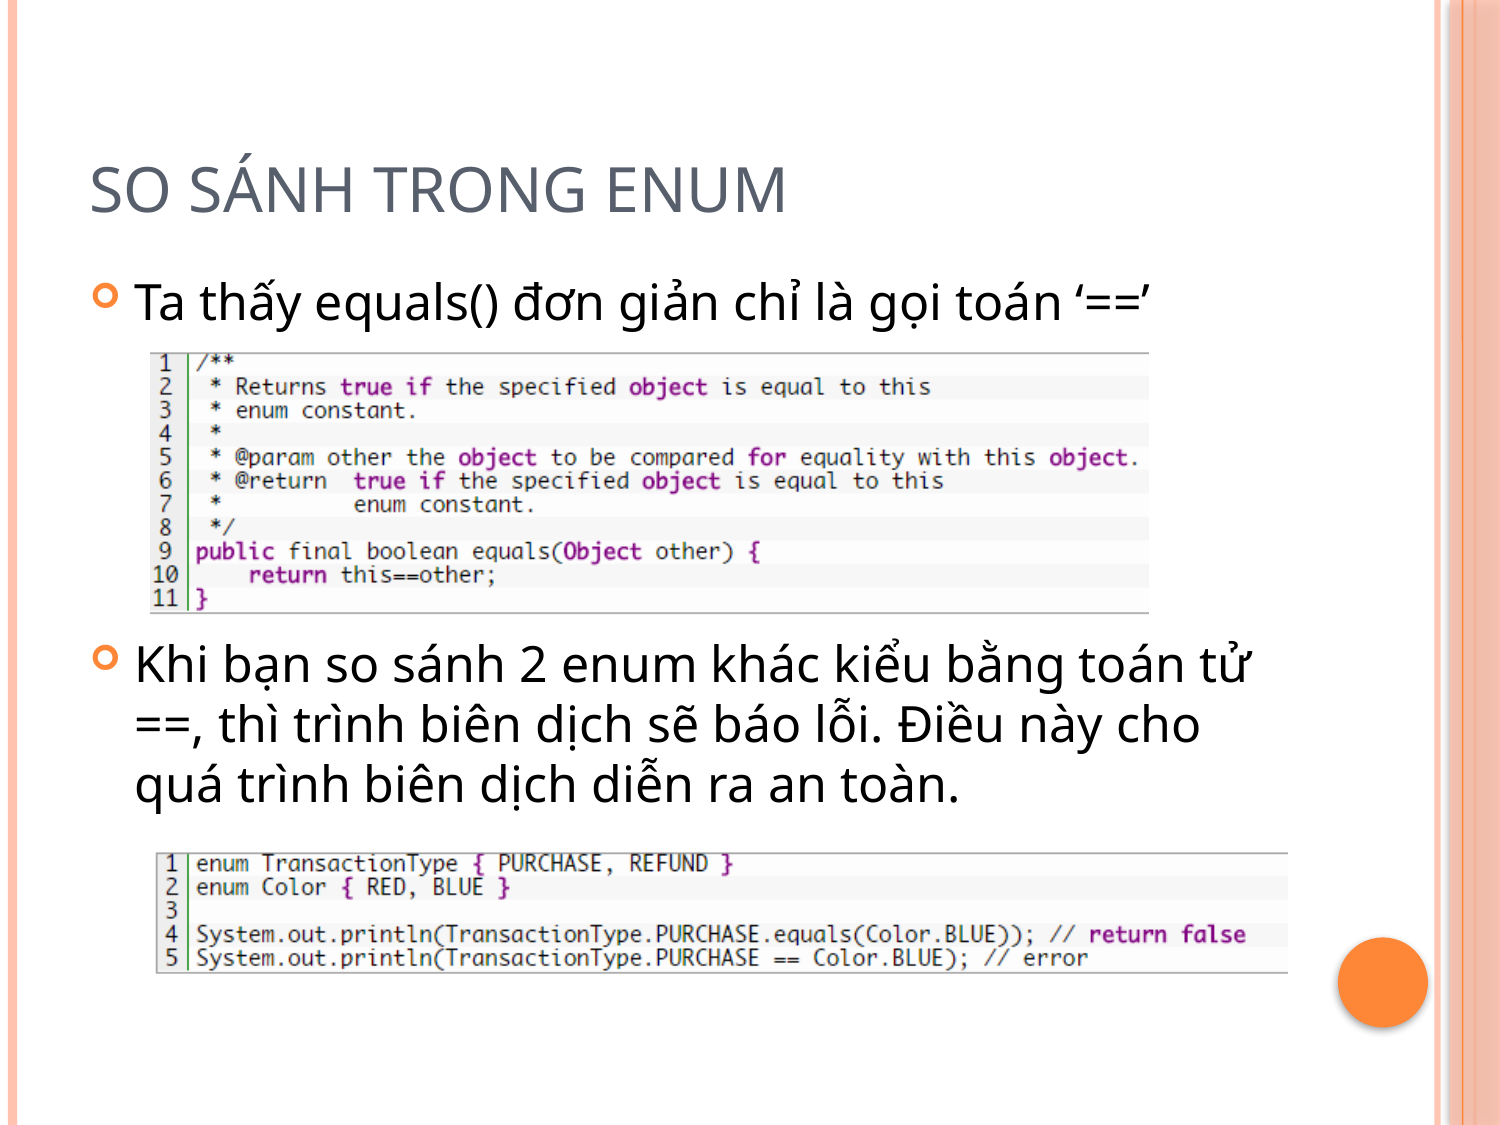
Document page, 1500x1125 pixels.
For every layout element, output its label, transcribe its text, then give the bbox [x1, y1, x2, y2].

title So sánh trong enum [75, 45, 1300, 233]
picture [149, 836, 1289, 996]
list Ta thấy equals() đơn giản chỉ là gọi toán ‘==’ Khi bạn so sánh 2 enum khác kiểu bằng toán tử ==, thì trình biên dịch sẽ báo lỗi. Điều này cho quá trình biên dịch diễn ra an toàn. [75, 262, 1300, 1062]
picture [149, 336, 1150, 623]
